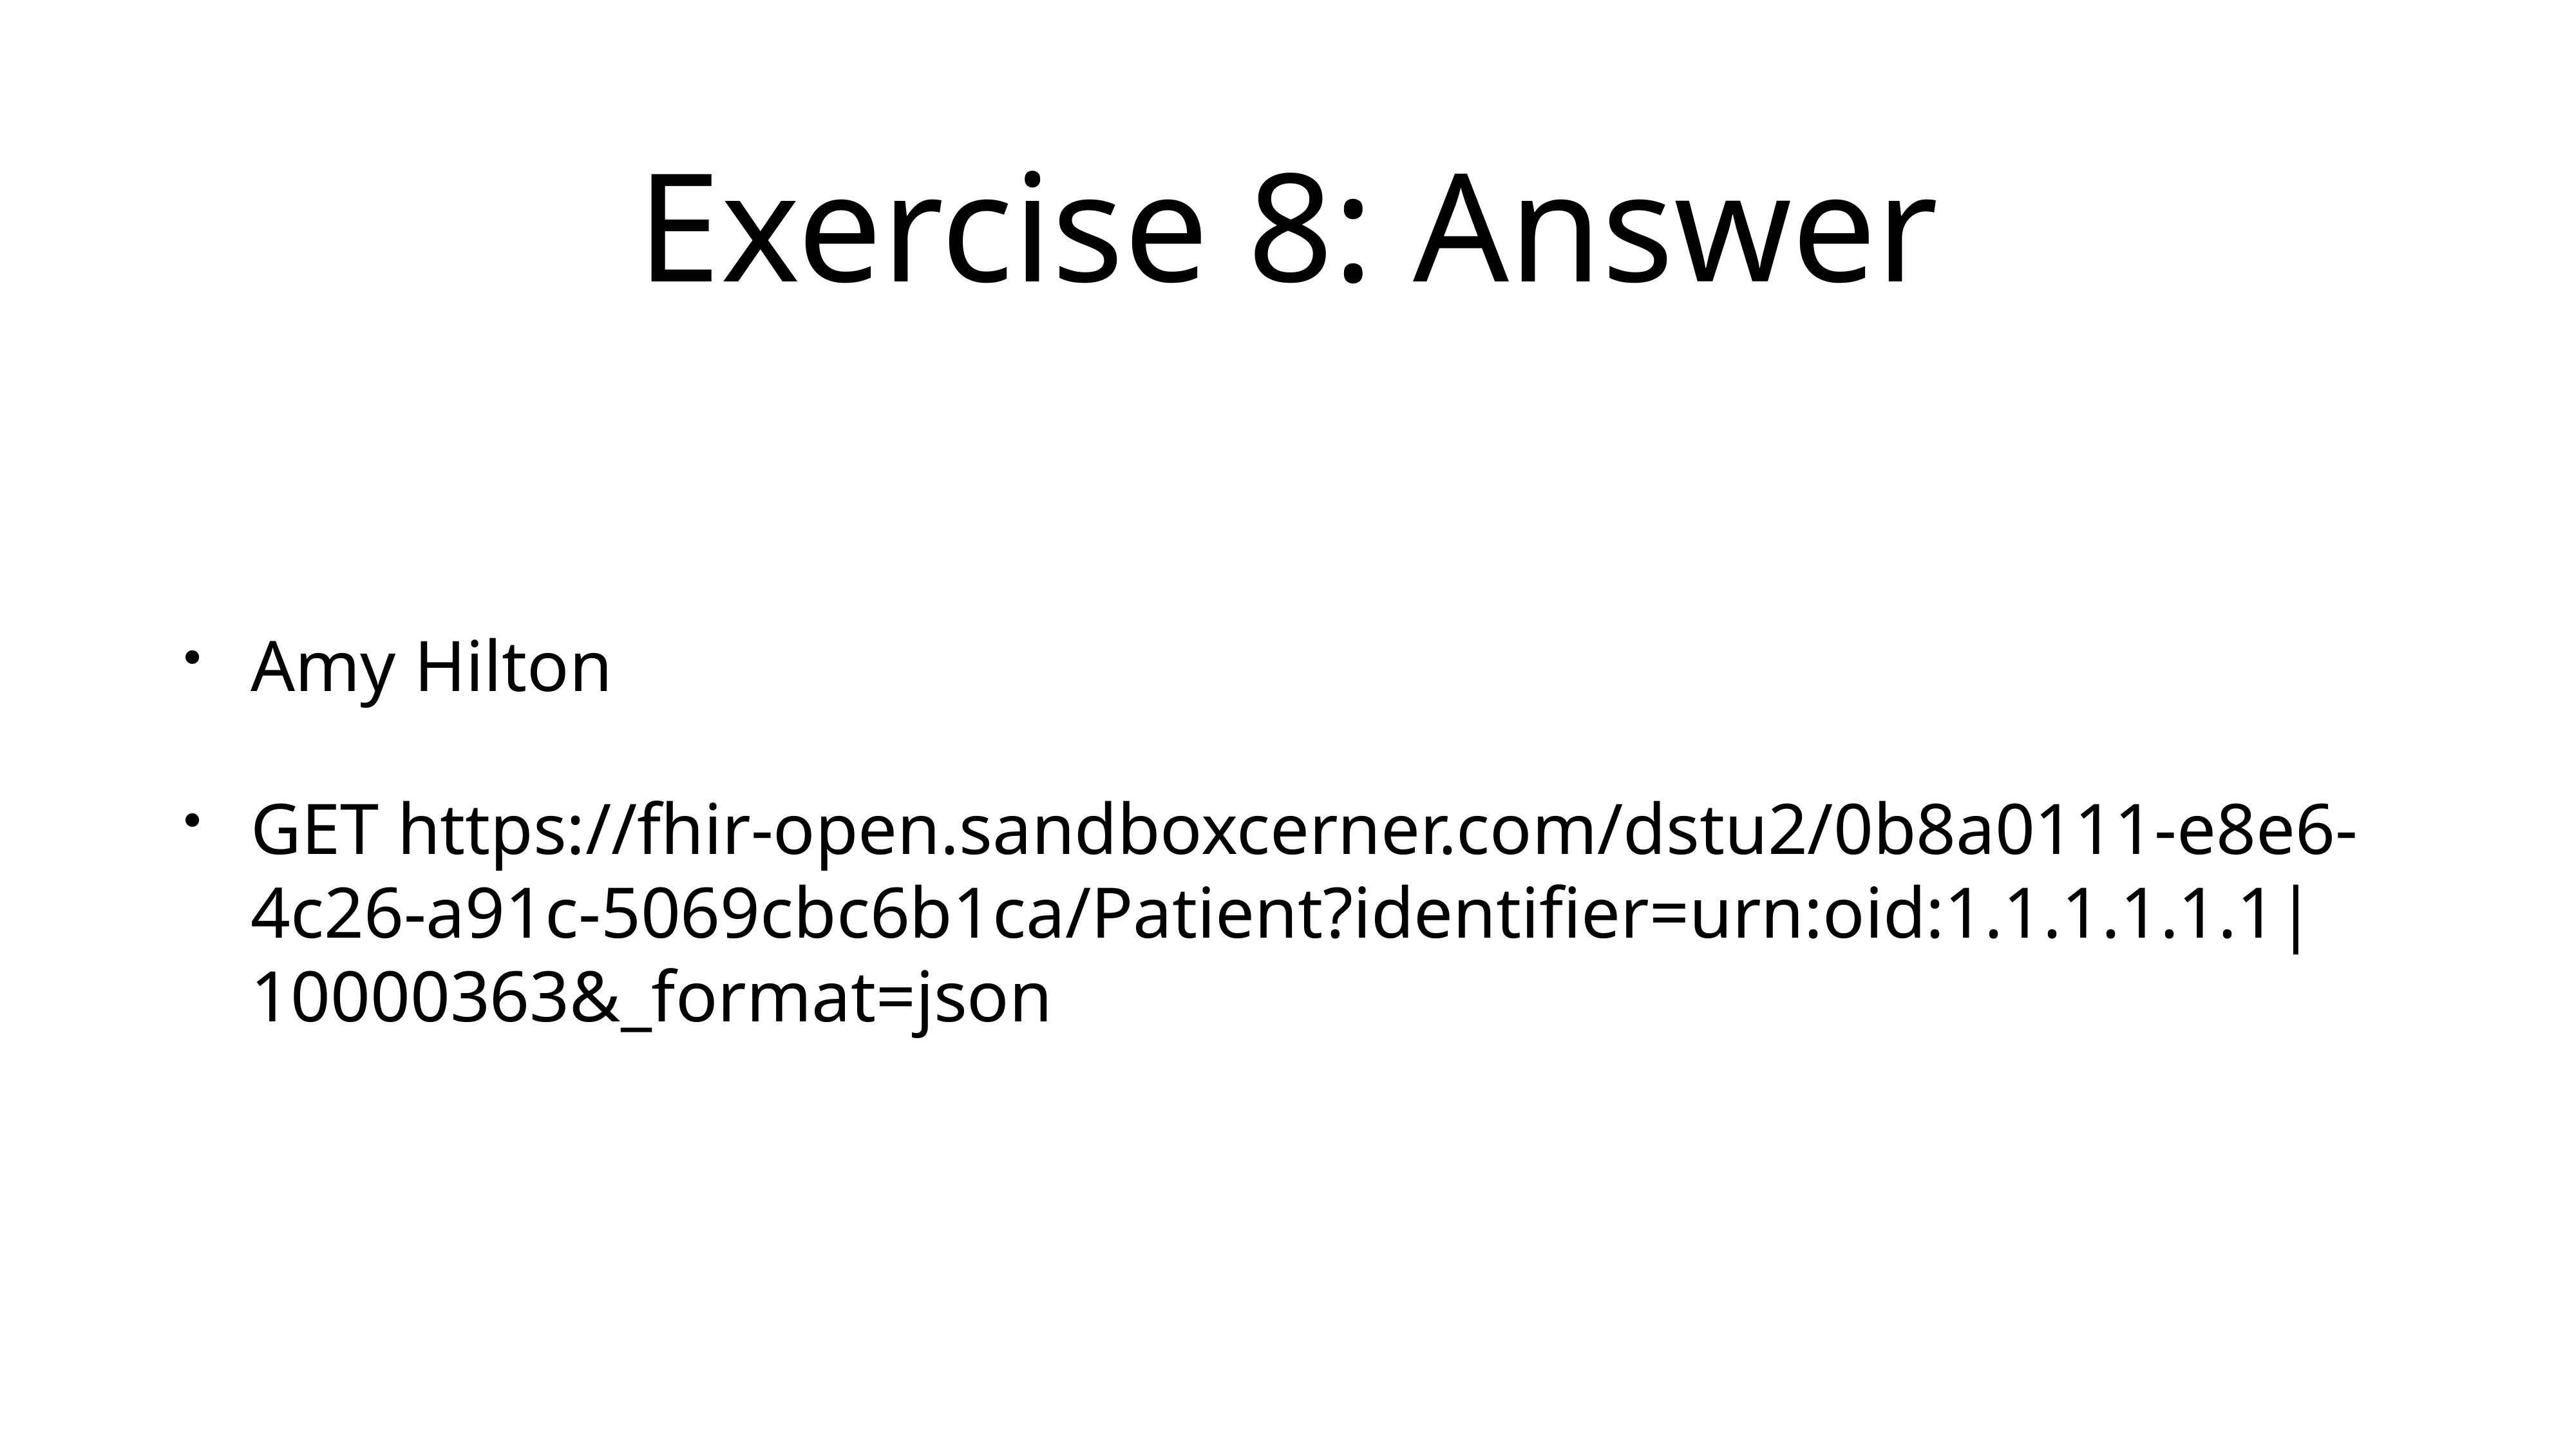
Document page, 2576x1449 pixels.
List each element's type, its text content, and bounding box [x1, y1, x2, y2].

list Amy Hilton GET https://fhir-open.sandboxcerner.com/dstu2/0b8a0111-e8e6-4c26-a91c-5069cbc6b1ca/Patient?identifier=urn:oid:1.1.1.1.1.1|10000363&_format=json [178, 341, 2398, 1316]
title Exercise 8: Answer [178, 100, 2398, 341]
